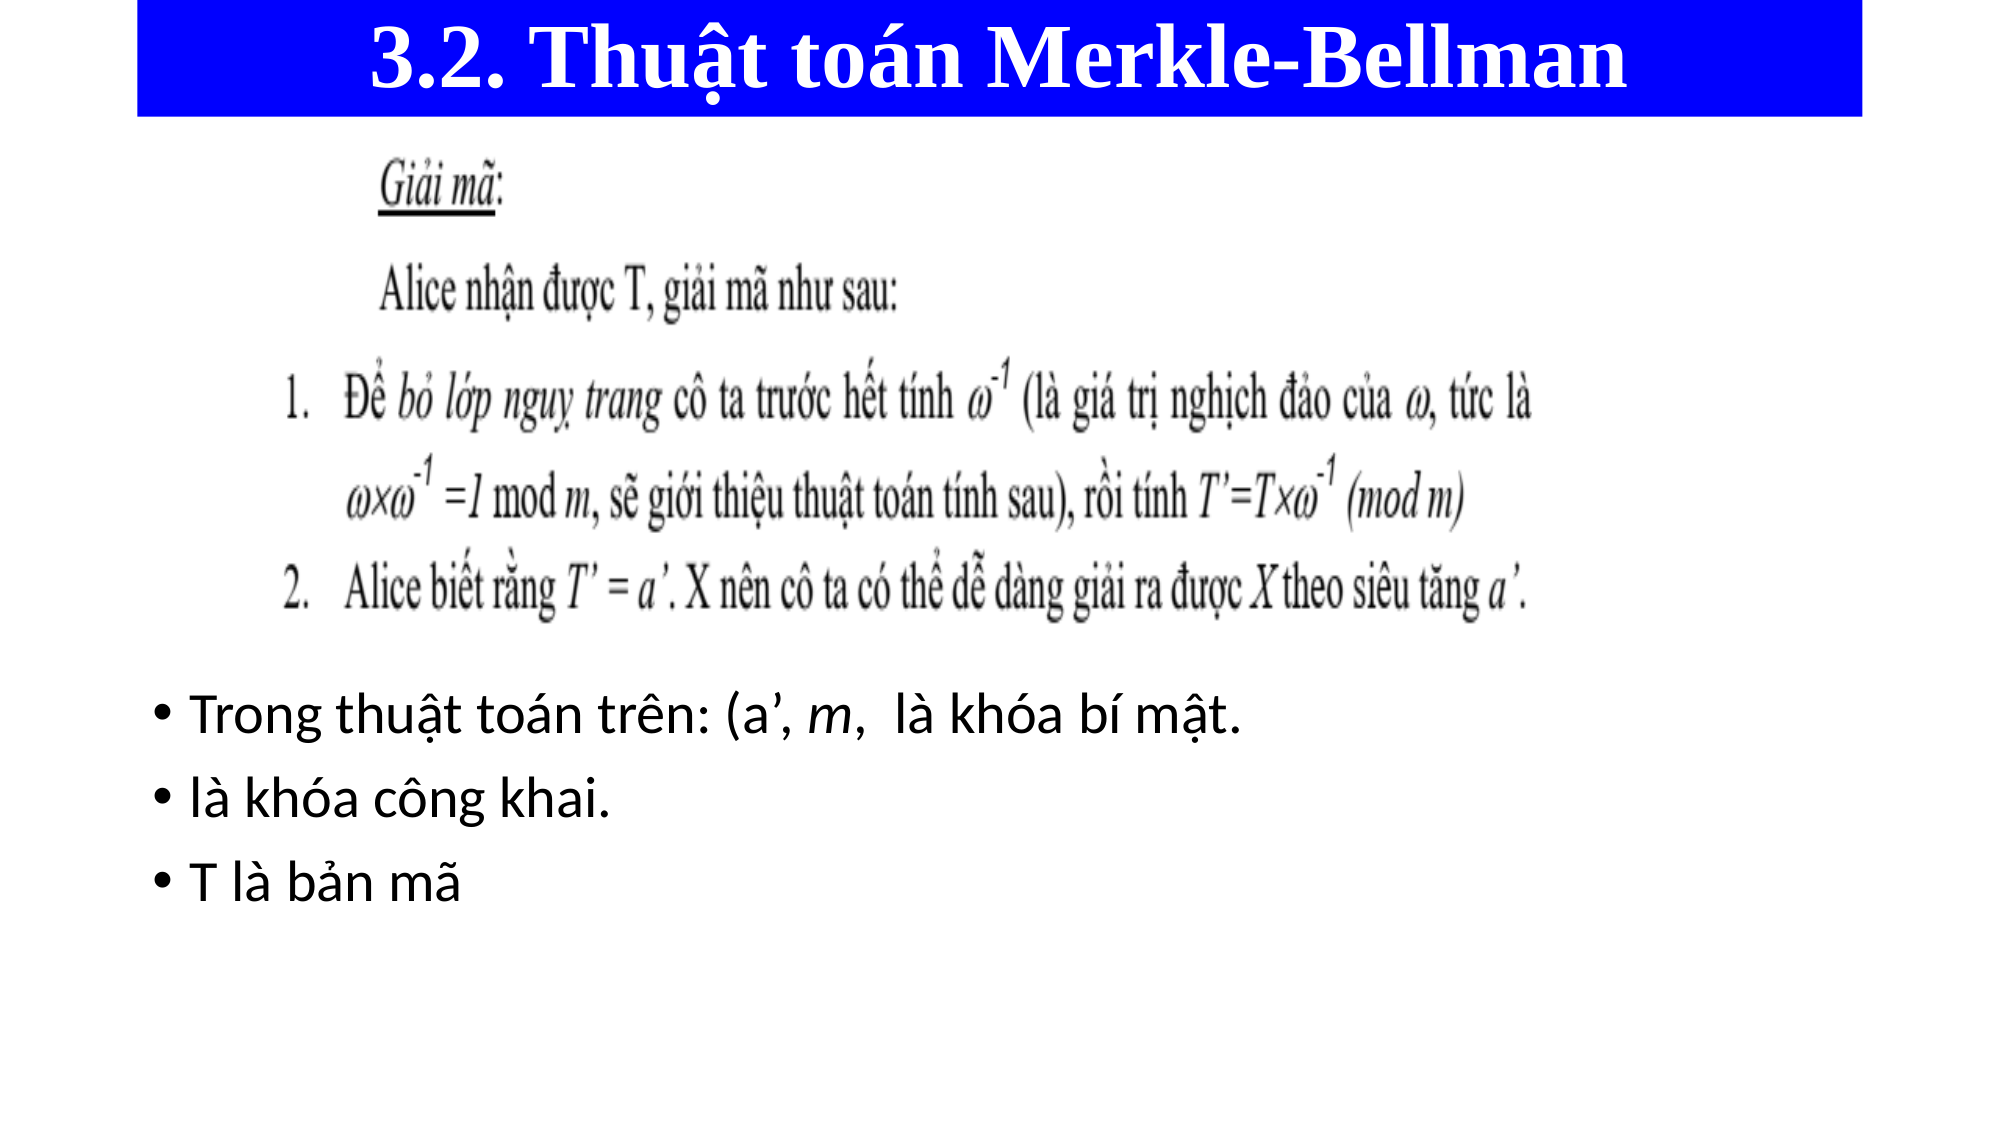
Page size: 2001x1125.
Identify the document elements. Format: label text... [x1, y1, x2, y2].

picture [261, 137, 1568, 650]
text_box 3.2. Thuật toán Merkle-Bellman [137, 0, 1863, 117]
